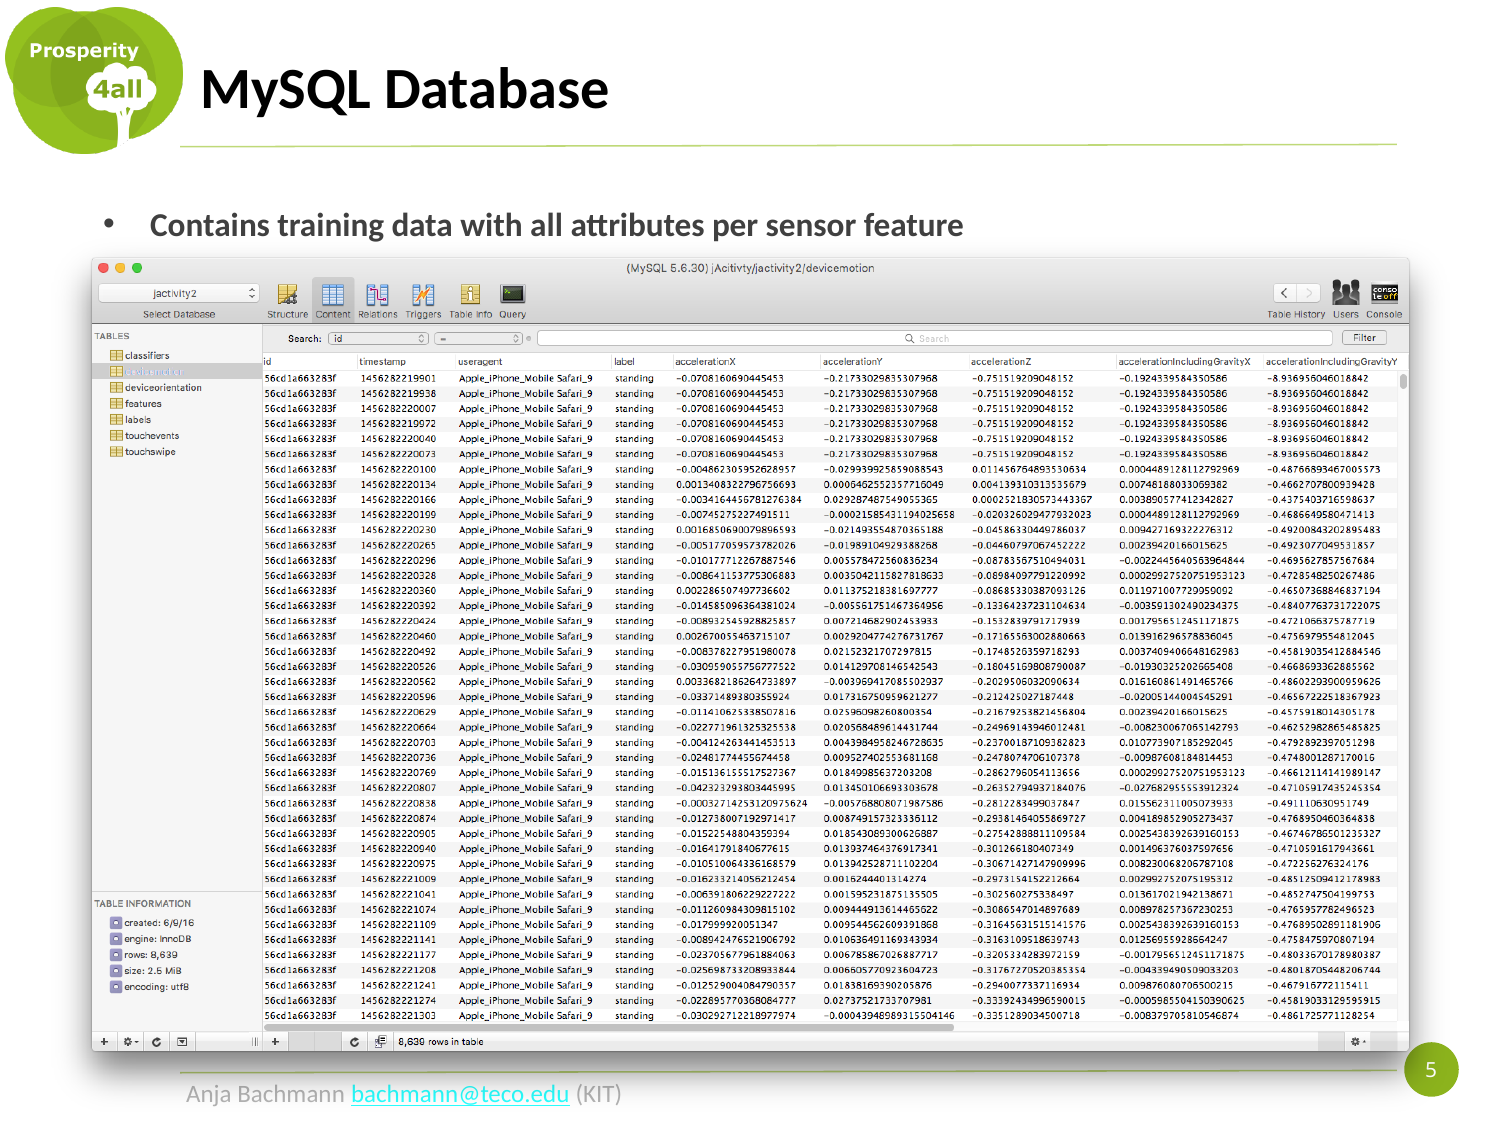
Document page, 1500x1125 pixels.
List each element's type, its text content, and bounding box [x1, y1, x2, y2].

picture [5, 7, 183, 154]
list MySQL Database [185, 42, 1483, 118]
picture [44, 231, 1456, 1118]
list Contains training data with all attributes per sensor feature [88, 195, 1458, 232]
